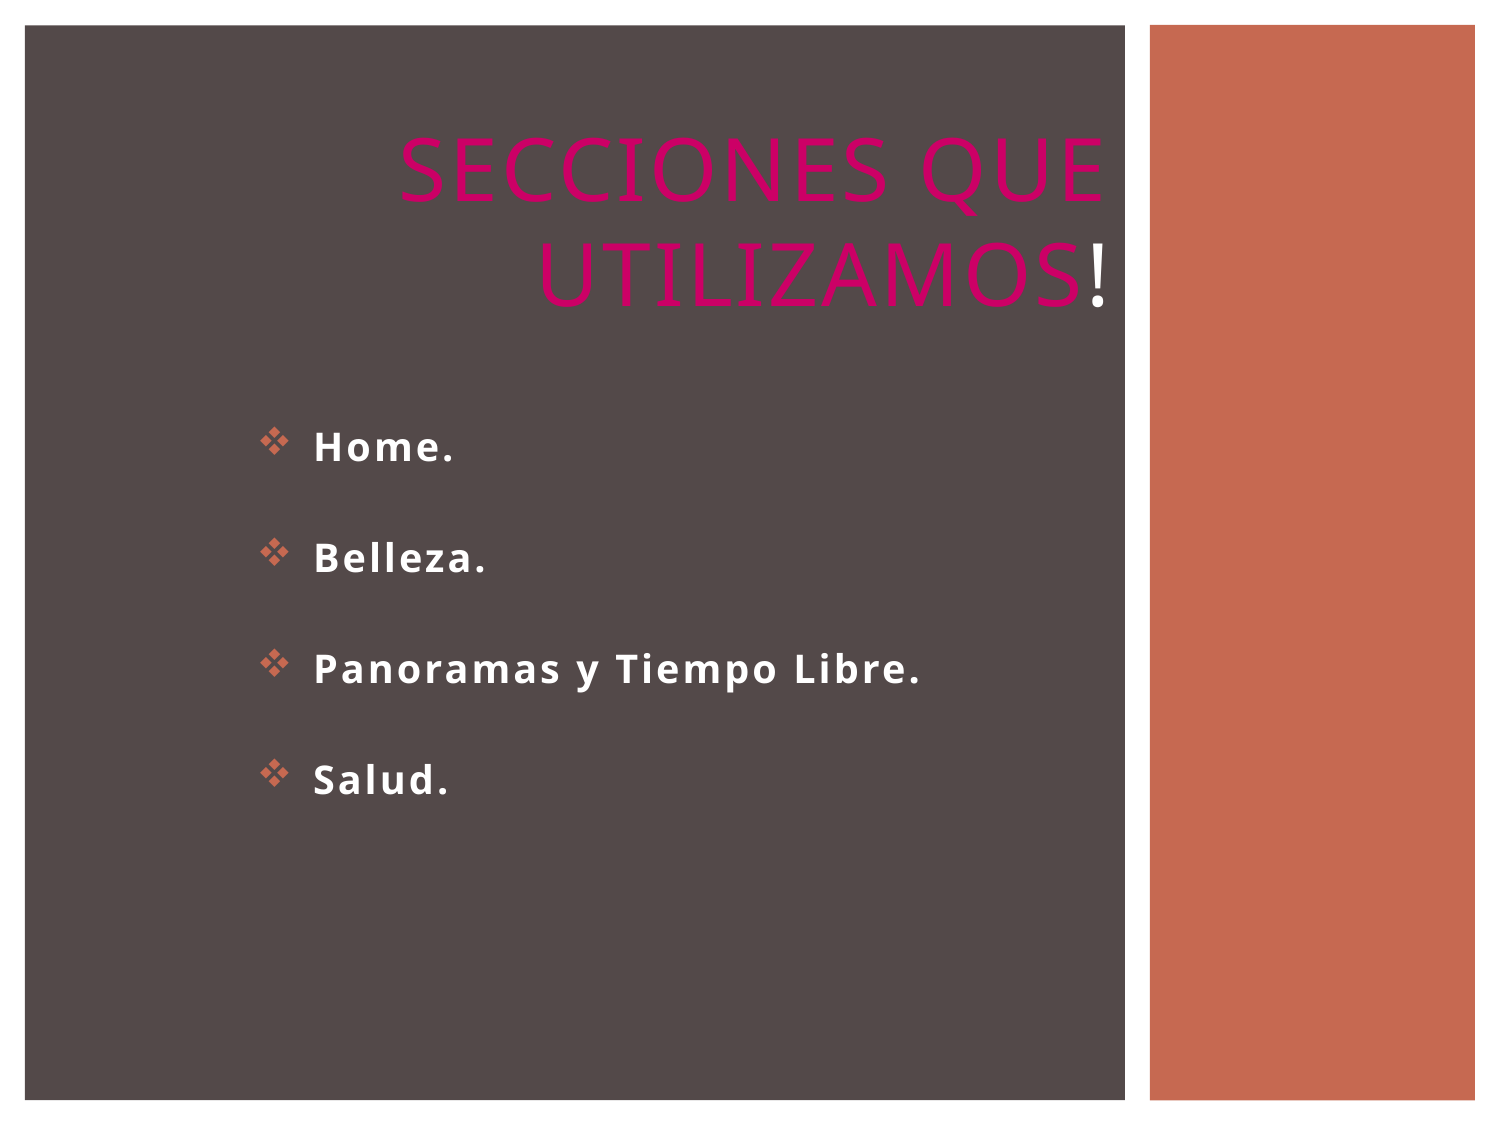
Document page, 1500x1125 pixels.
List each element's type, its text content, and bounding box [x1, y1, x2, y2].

subtitle Home. Belleza. Panoramas y Tiempo Libre. Salud. [241, 361, 1167, 974]
title Secciones Que Utilizamos! [29, 36, 1125, 402]
text_box [147, 395, 1125, 858]
